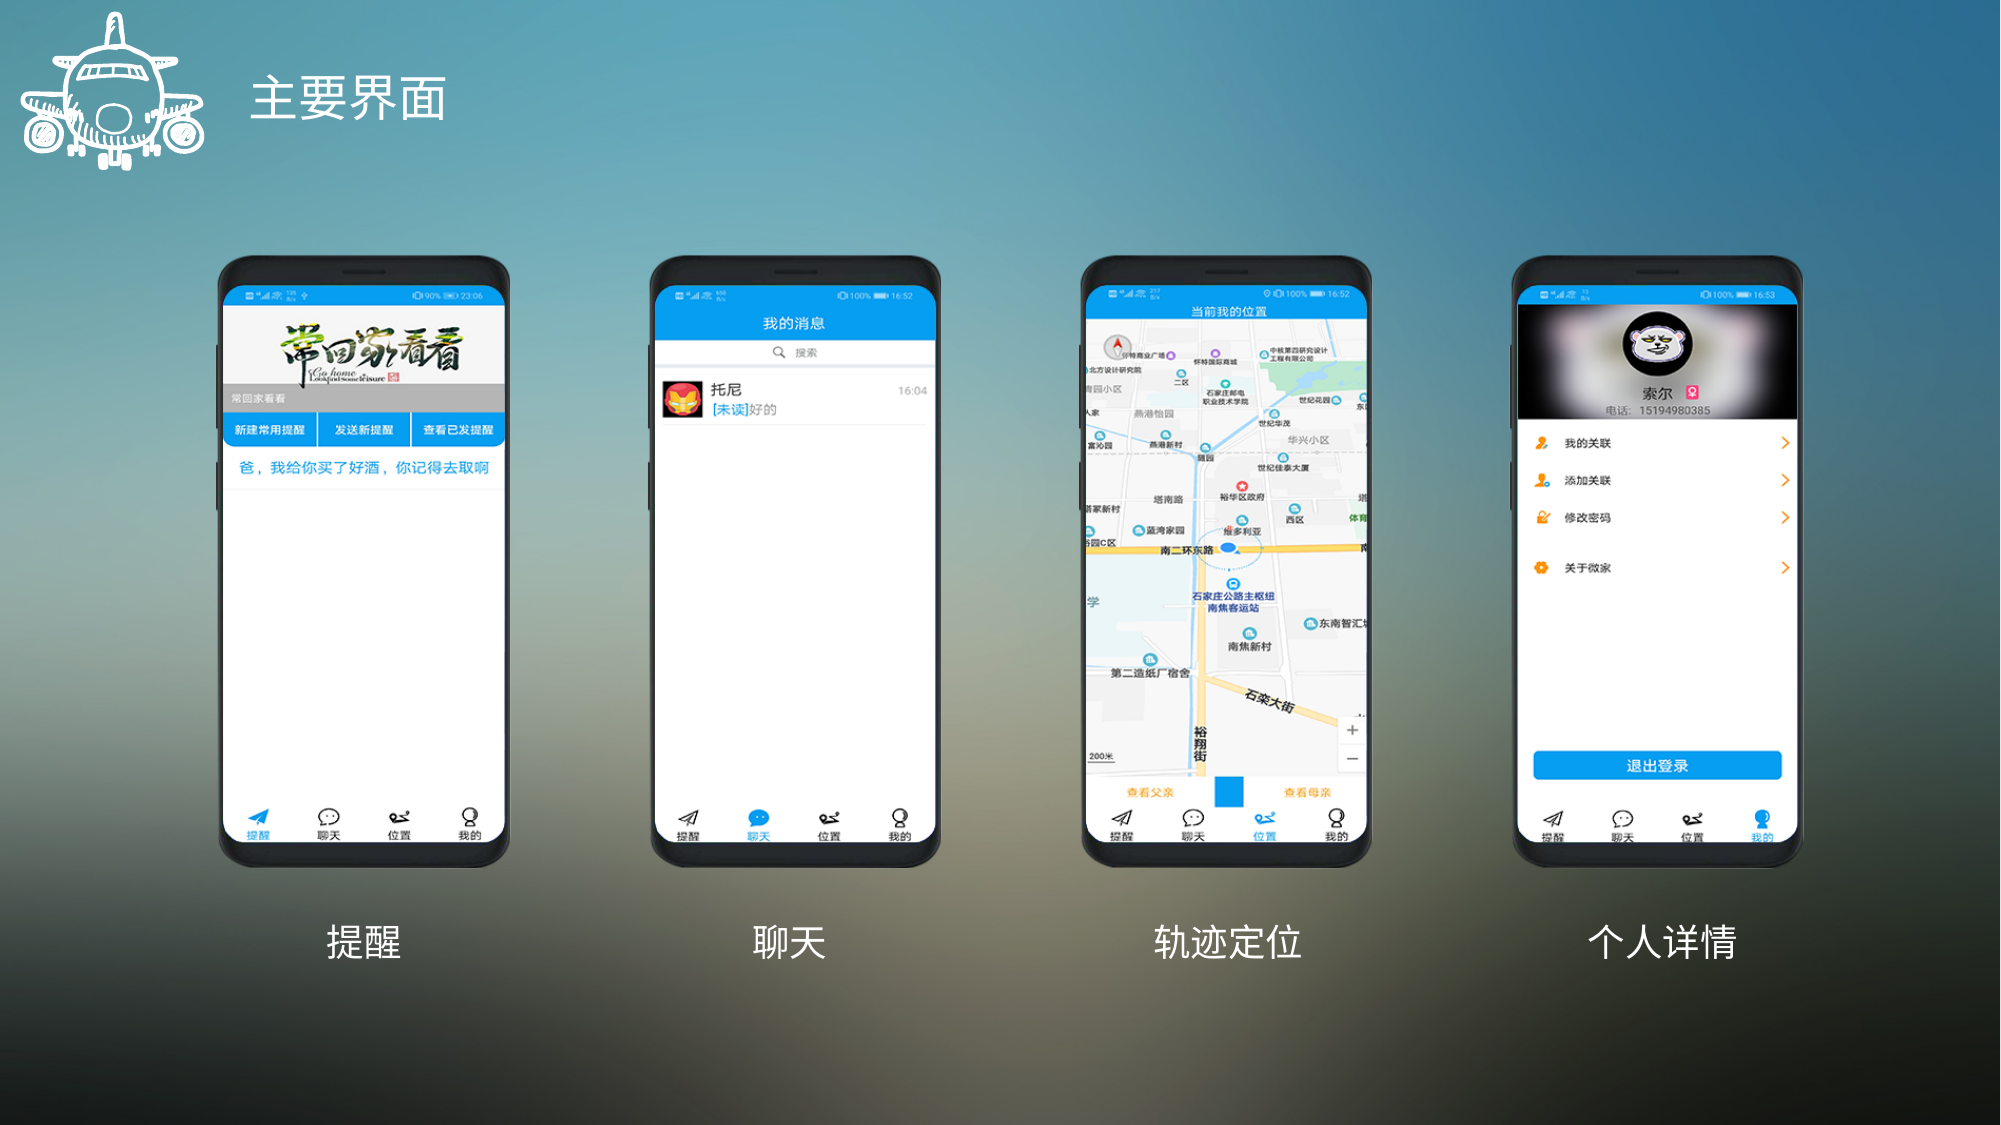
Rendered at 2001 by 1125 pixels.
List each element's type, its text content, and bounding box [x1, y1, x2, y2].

text_box 轨迹定位 [1138, 911, 1335, 972]
picture [0, 0, 2001, 1125]
text_box 聊天 [737, 911, 934, 972]
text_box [21, 12, 723, 170]
text_box 提醒 [311, 911, 509, 972]
text_box 个人详情 [1572, 911, 1770, 972]
